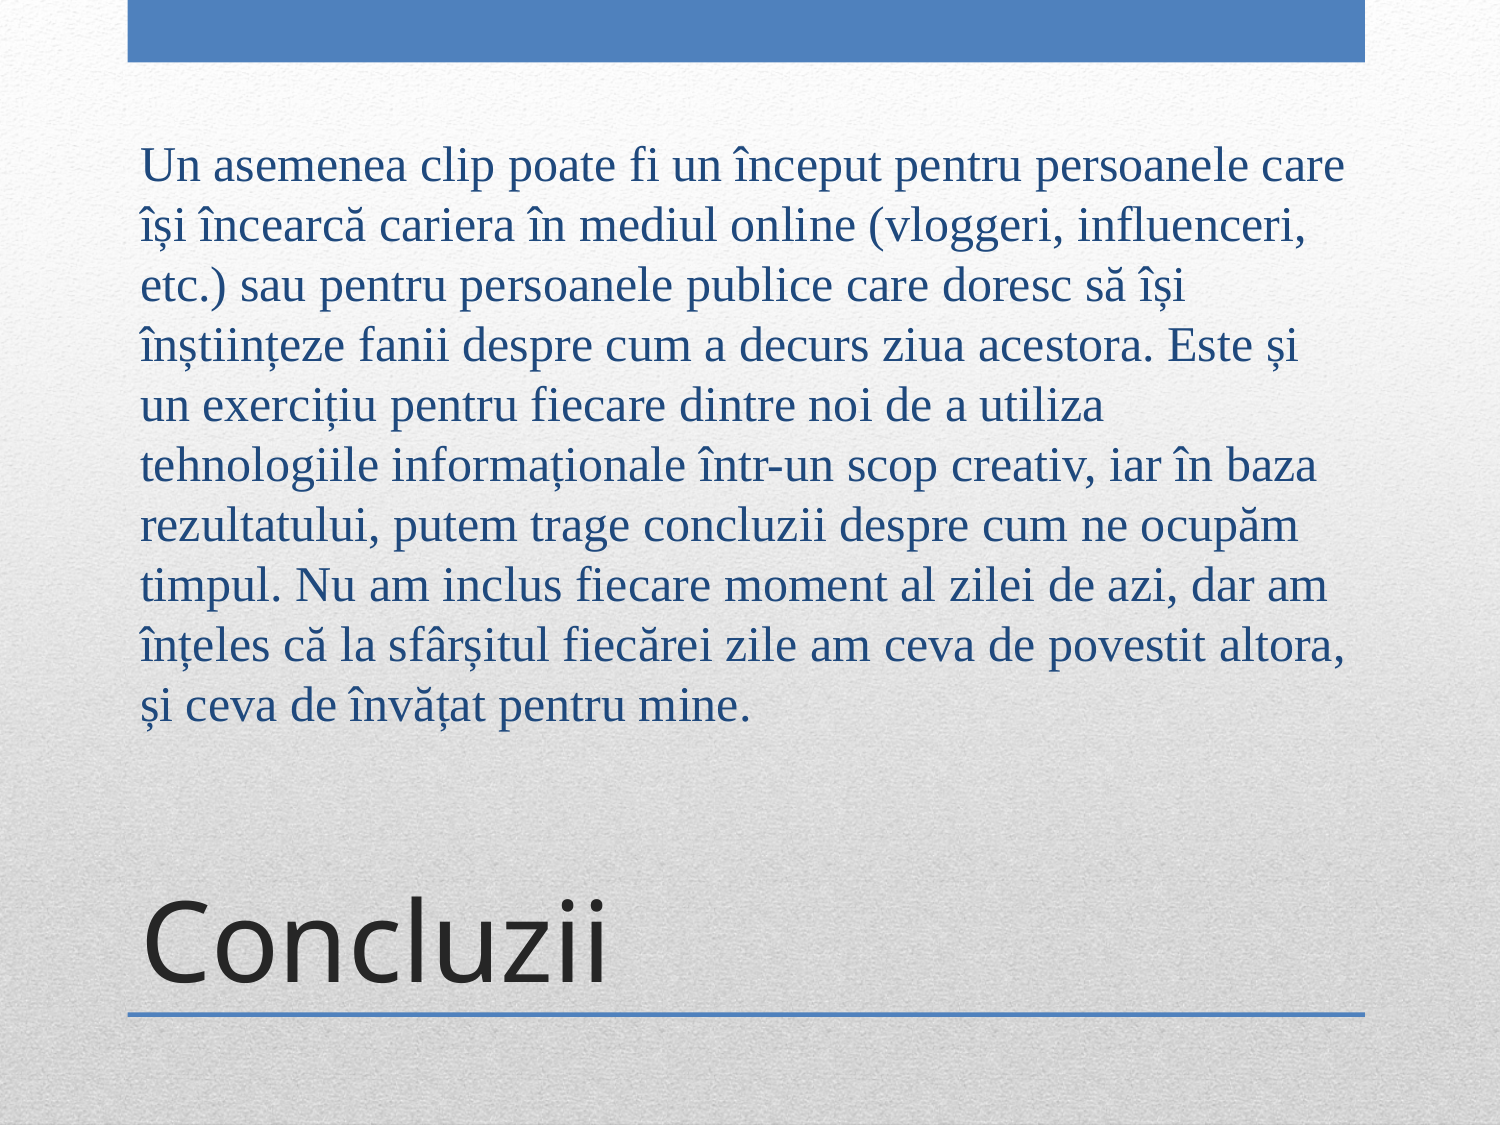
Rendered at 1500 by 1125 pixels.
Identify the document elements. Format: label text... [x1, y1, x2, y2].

list Un asemenea clip poate fi un început pentru persoanele care își încearcă cariera în mediul online (vloggeri, influenceri, etc.) sau pentru persoanele publice care doresc să își înștiințeze fanii despre cum a decurs ziua acestora. Este și un exercițiu pentru fiecare dintre noi de a utiliza tehnologiile informaționale într-un scop creativ, iar în baza rezultatului, putem trage concluzii despre cum ne ocupăm timpul. Nu am inclus fiecare moment al zilei de azi, dar am înțeles că la sfârșitul fiecărei zile am ceva de povestit altora, și ceva de învățat pentru mine. [125, 112, 1363, 750]
title Concluzii [125, 750, 1238, 1013]
